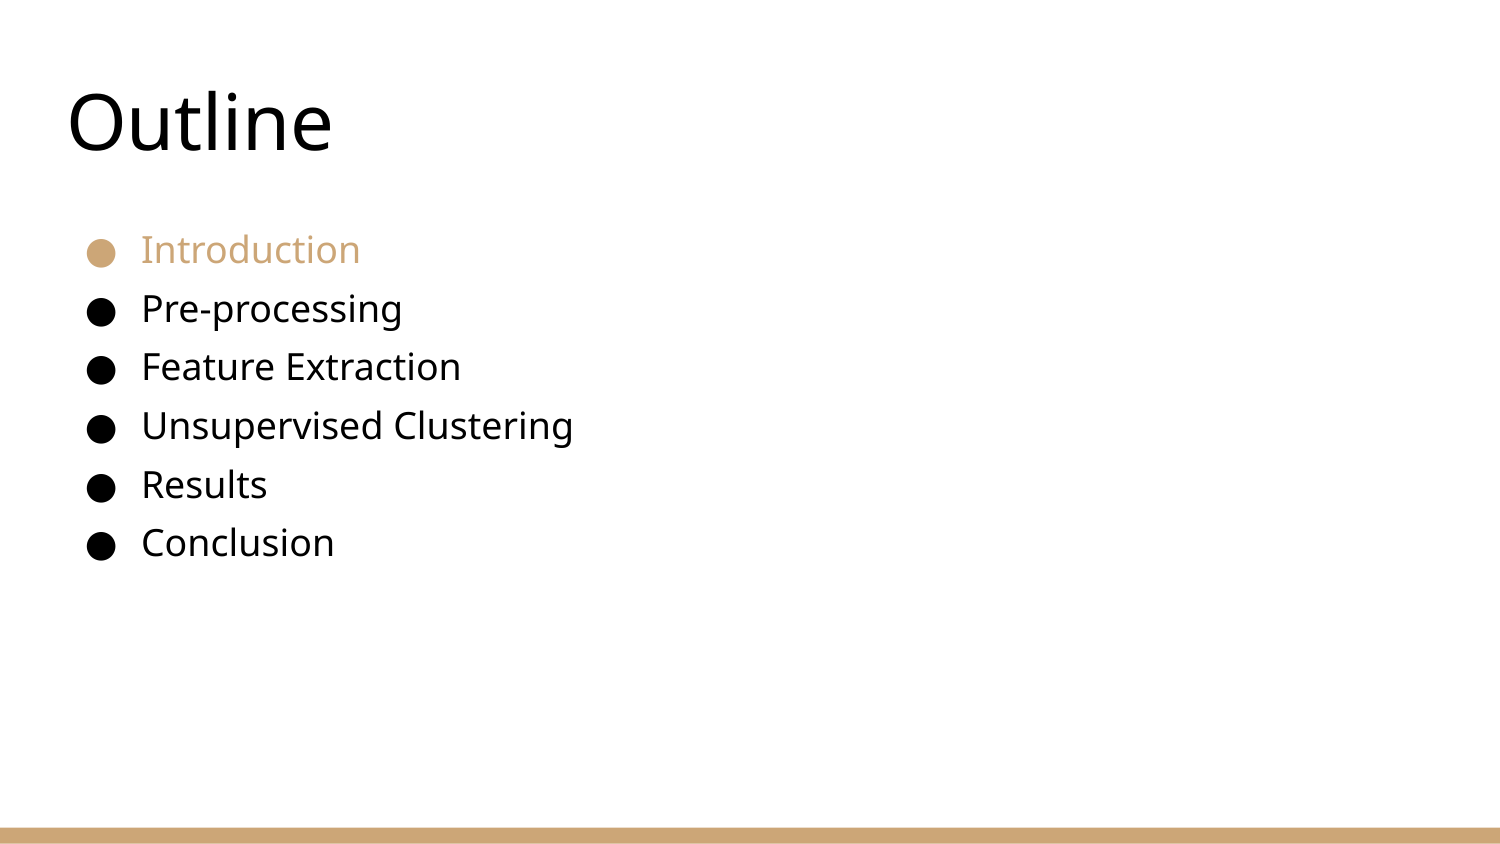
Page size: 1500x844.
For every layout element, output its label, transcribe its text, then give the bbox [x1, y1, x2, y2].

title Outline [51, 51, 1449, 189]
list Introduction Pre-processing Feature Extraction Unsupervised Clustering Results Conclusion [51, 200, 1449, 752]
